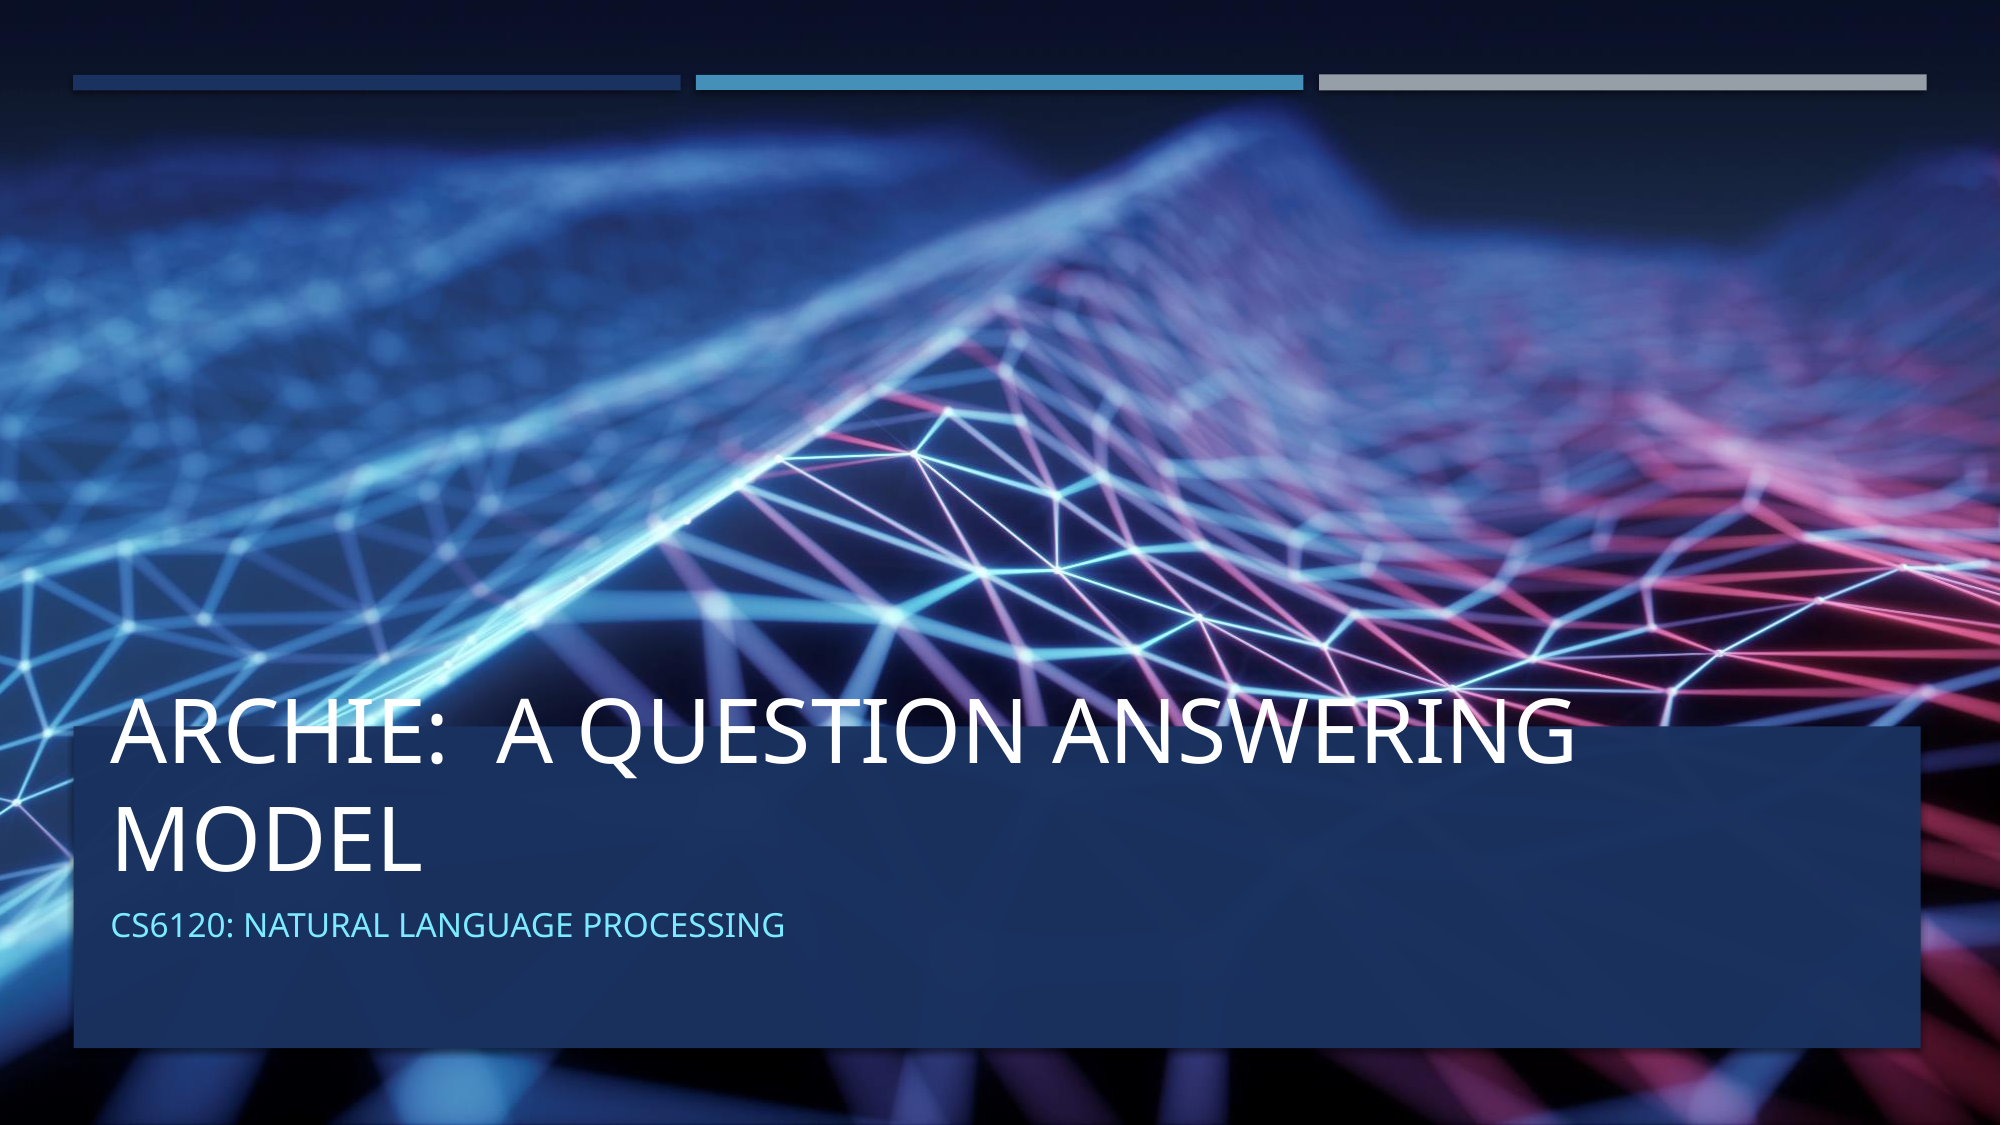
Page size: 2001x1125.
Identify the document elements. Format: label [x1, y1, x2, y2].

picture [0, 0, 2000, 1125]
text_box [72, 73, 1928, 92]
